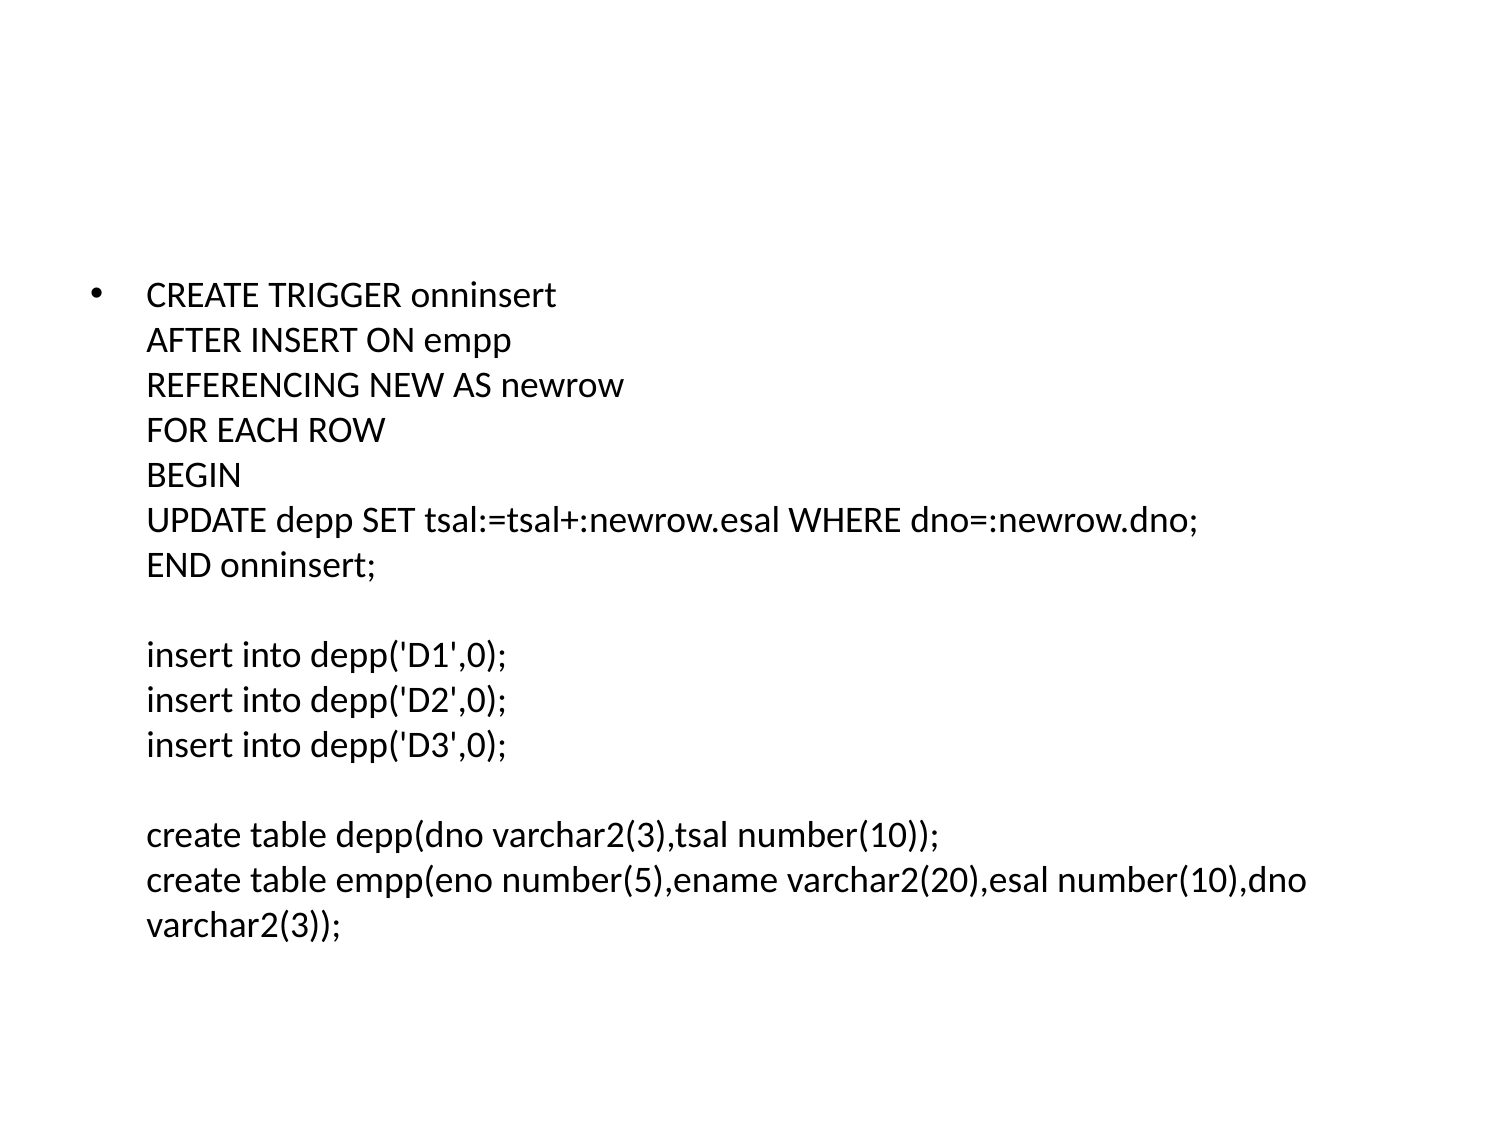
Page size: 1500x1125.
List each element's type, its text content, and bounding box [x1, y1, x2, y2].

list CREATE TRIGGER onninsert AFTER INSERT ON empp REFERENCING NEW AS newrow FOR EACH ROW BEGIN UPDATE depp SET tsal:=tsal+:newrow.esal WHERE dno=:newrow.dno; END onninsert; insert into depp('D1',0); insert into depp('D2',0); insert into depp('D3',0); create table depp(dno varchar2(3),tsal number(10)); create table empp(eno number(5),ename varchar2(20),esal number(10),dno varchar2(3)); [75, 262, 1425, 1005]
